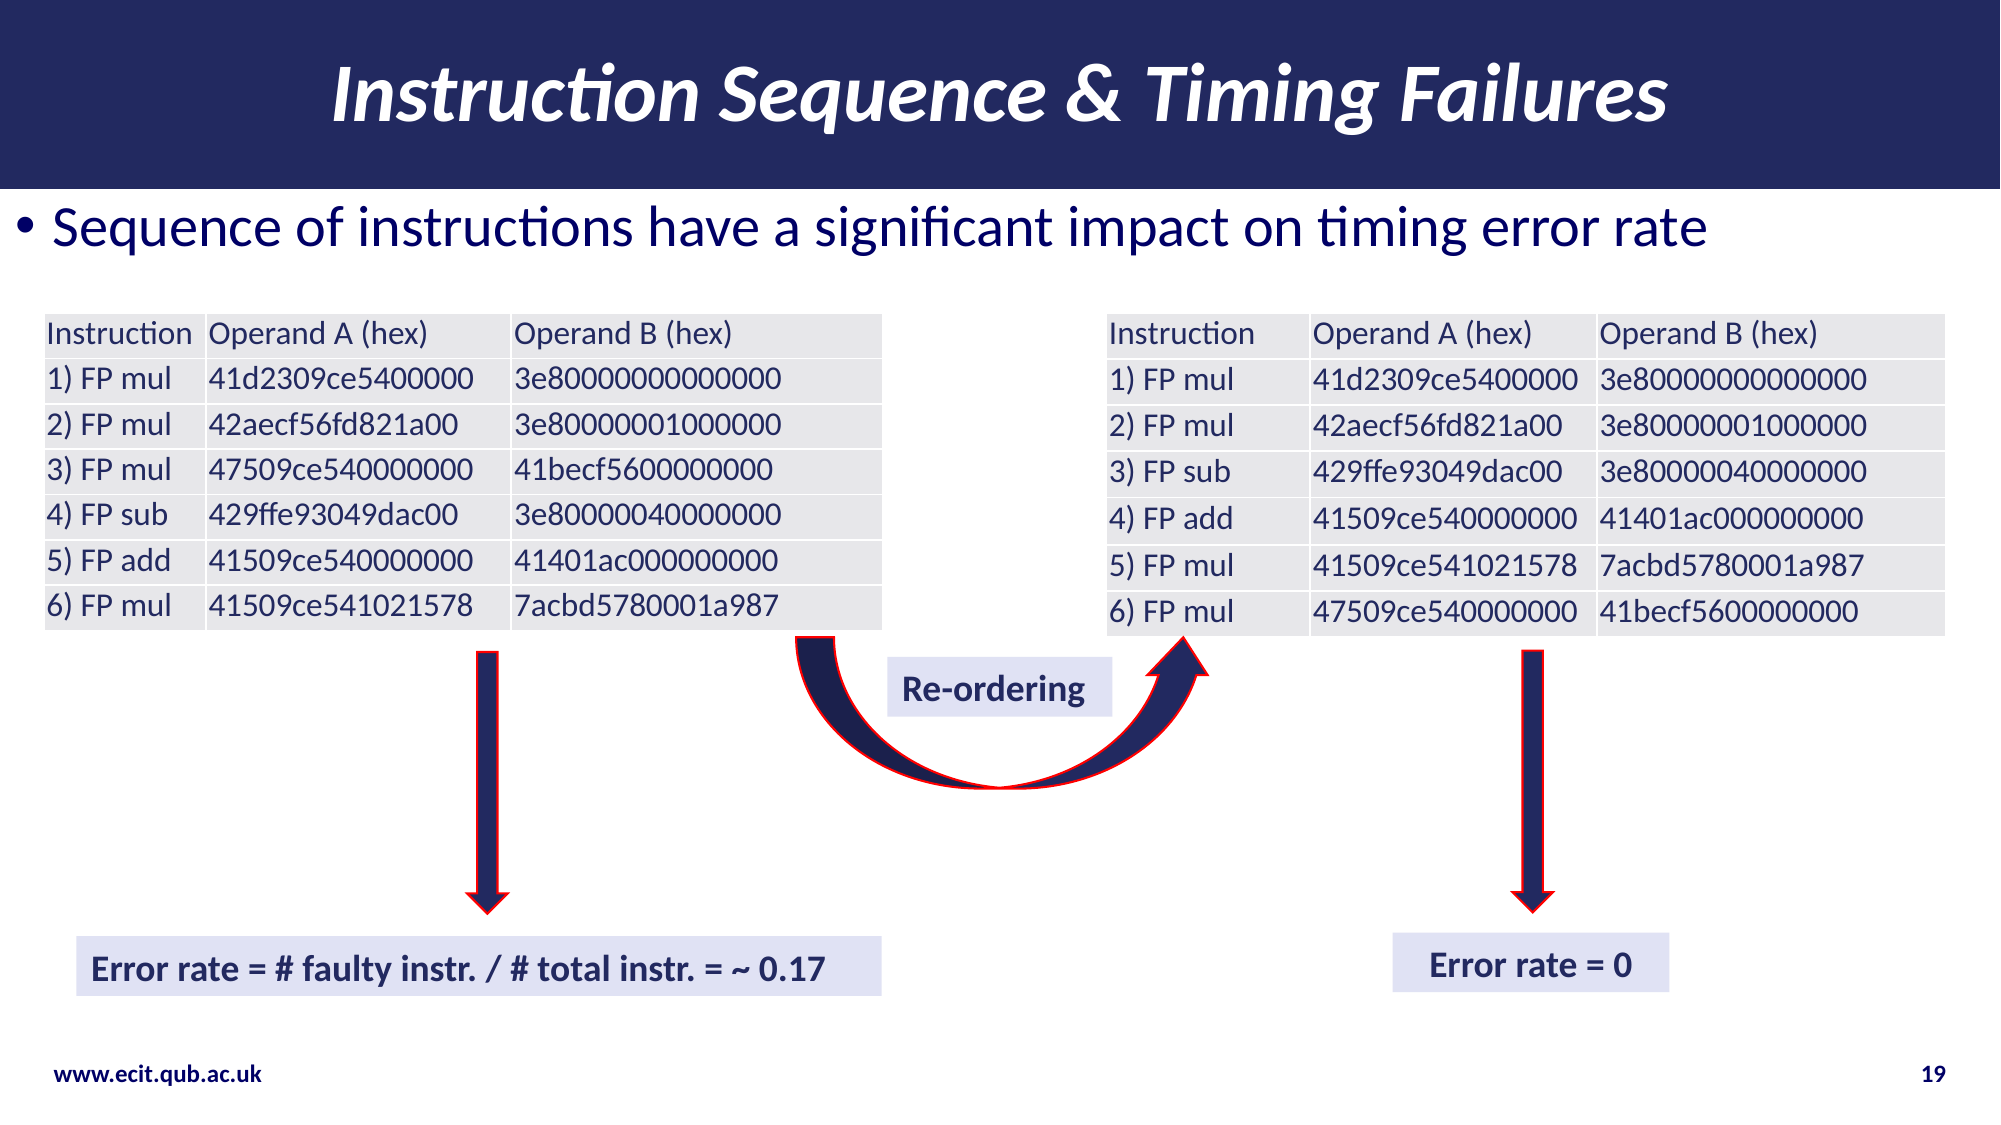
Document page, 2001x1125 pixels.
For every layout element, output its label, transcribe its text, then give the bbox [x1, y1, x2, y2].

table_cell 41d2309ce5400000 [1311, 360, 1596, 404]
table_cell 2) FP mul [1107, 406, 1309, 450]
table_cell 41becf5600000000 [1598, 592, 1945, 636]
table_header Instruction [45, 314, 205, 358]
text_box [1509, 649, 1556, 914]
table_cell 41401ac000000000 [1598, 498, 1945, 544]
list Sequence of instructions have a significant impact on timing error rate [0, 189, 2000, 1125]
table_cell 3e80000001000000 [512, 405, 882, 448]
table_cell 2) FP mul [45, 405, 205, 448]
table_header Operand A (hex) [207, 314, 510, 358]
table_cell 429ffe93049dac00 [207, 495, 510, 539]
text_box Error rate = # faulty instr. / # total instr. = ~ 0.17 [76, 936, 882, 996]
table_cell 6) FP mul [1107, 592, 1309, 636]
table_cell 5) FP add [45, 541, 205, 584]
title Instruction Sequence & Timing Failures [0, 0, 2000, 189]
table_cell 41509ce541021578 [1311, 546, 1596, 590]
table_cell 3) FP mul [45, 450, 205, 494]
text_box [464, 650, 511, 916]
table_cell 3e80000040000000 [512, 495, 882, 539]
table_header Operand A (hex) [1311, 314, 1596, 358]
table_cell 7acbd5780001a987 [1598, 546, 1945, 590]
table_cell 3e80000040000000 [1598, 452, 1945, 497]
slide_number www.ecit.qub.ac.uk [38, 1042, 489, 1103]
table_cell 1) FP mul [45, 359, 205, 403]
table_cell 429ffe93049dac00 [1311, 452, 1596, 497]
text_box Re-ordering [887, 656, 1113, 717]
table_cell 1) FP mul [1107, 360, 1309, 404]
table_cell 3e80000000000000 [1598, 360, 1945, 404]
table_cell 47509ce540000000 [207, 450, 510, 494]
table_cell 42aecf56fd821a00 [207, 405, 510, 448]
table_cell 3e80000001000000 [1598, 406, 1945, 450]
table_cell 3) FP sub [1107, 452, 1309, 497]
table_cell 41401ac000000000 [512, 541, 882, 584]
table_cell 5) FP mul [1107, 546, 1309, 590]
table_cell 41509ce540000000 [1311, 498, 1596, 544]
table_cell 47509ce540000000 [1311, 592, 1596, 636]
table_cell 42aecf56fd821a00 [1311, 406, 1596, 450]
table_cell 41509ce540000000 [207, 541, 510, 584]
table_header Operand B (hex) [512, 314, 882, 358]
table_cell 3e80000000000000 [512, 359, 882, 403]
table_cell 41becf5600000000 [512, 450, 882, 494]
table_cell 41509ce541021578 [207, 586, 510, 630]
table_header Instruction [1107, 314, 1309, 358]
slide_number 19 [1879, 1042, 1962, 1103]
table_cell 41d2309ce5400000 [207, 359, 510, 403]
table_cell 4) FP add [1107, 498, 1309, 544]
table_cell 6) FP mul [45, 586, 205, 630]
table_cell 7acbd5780001a987 [512, 586, 882, 630]
text_box Error rate = 0 [1392, 932, 1670, 993]
table_header Operand B (hex) [1598, 314, 1945, 358]
table_cell 4) FP sub [45, 495, 205, 539]
text_box [795, 635, 1210, 790]
